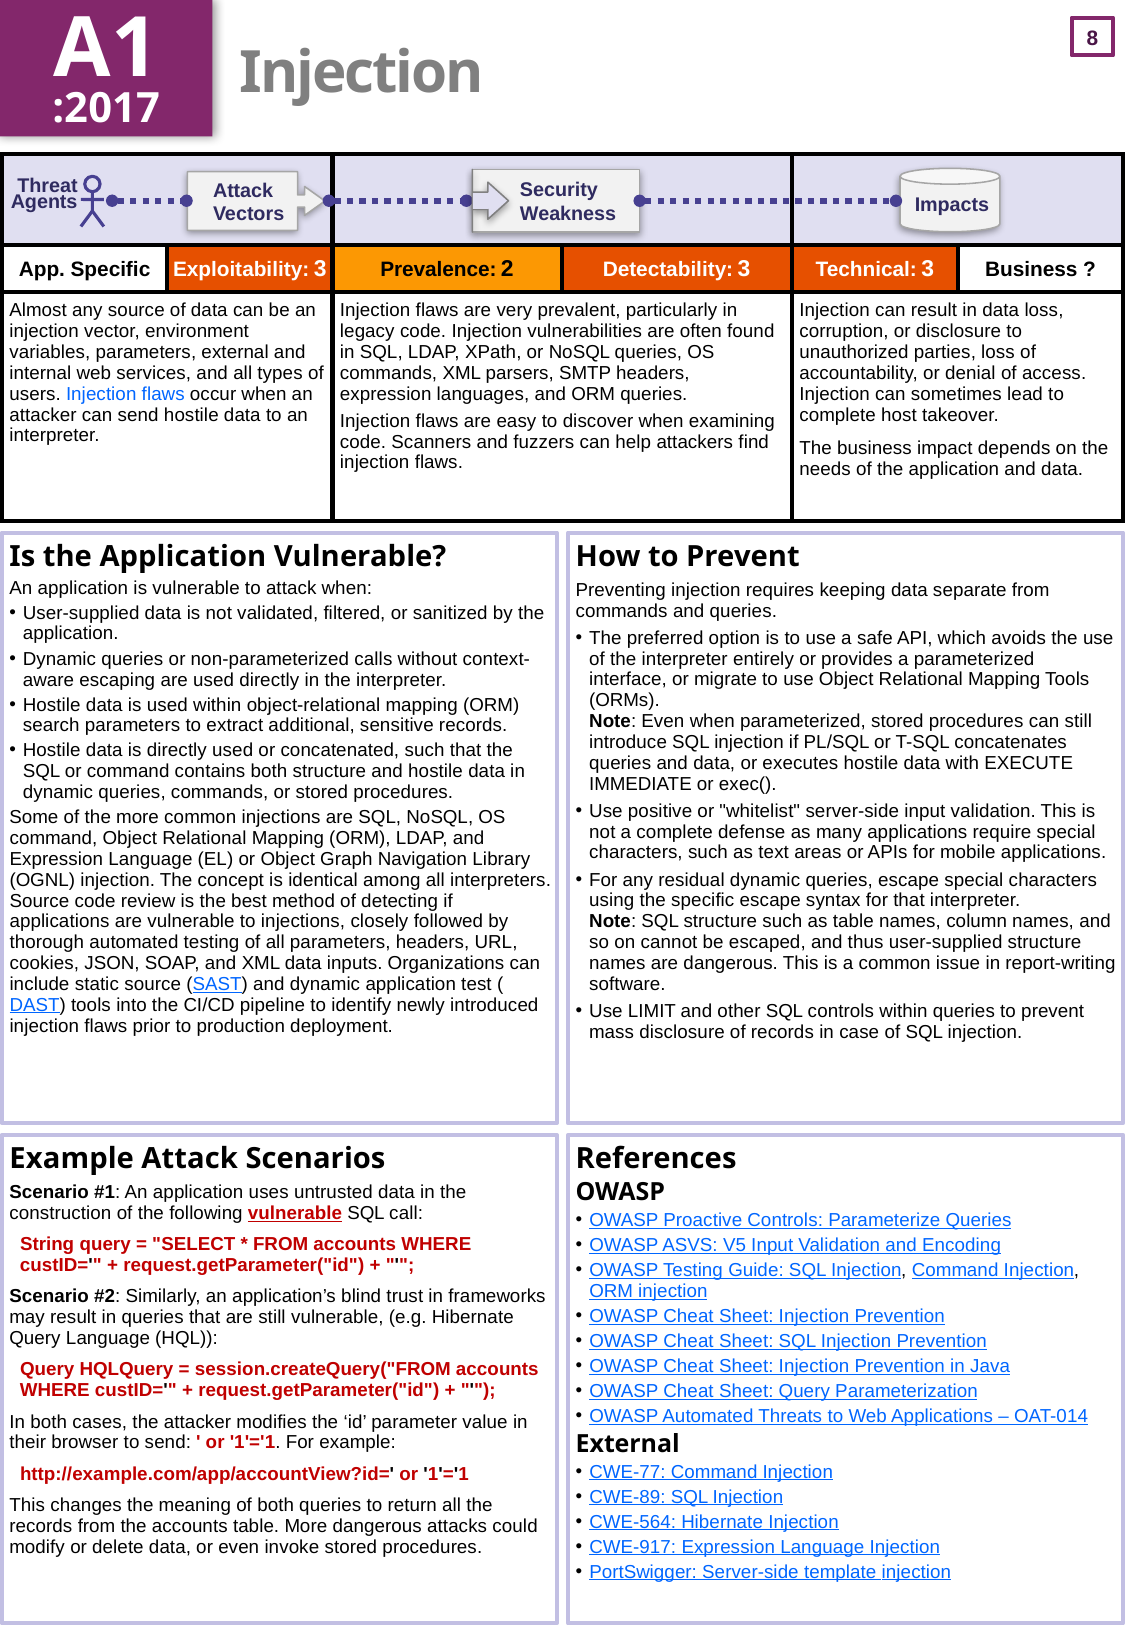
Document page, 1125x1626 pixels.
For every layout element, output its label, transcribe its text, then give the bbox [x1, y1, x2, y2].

table_cell Detectability: 3 [564, 247, 790, 290]
text_box How to Prevent Preventing injection requires keeping data separate from commands and queries. The preferred option is to use a safe API, which avoids the use of the interpreter entirely or provides a parameterized interface, or migrate to use Object Relational Mapping Tools (ORMs). Note: Even when parameterized, stored procedures can still introduce SQL injection if PL/SQL or T-SQL concatenates queries and data, or executes hostile data with EXECUTE IMMEDIATE or exec(). Use positive or "whitelist" server-side input validation. This is not a complete defense as many applications require special characters, such as text areas or APIs for mobile applications. For any residual dynamic queries, escape special characters using the specific escape syntax for that interpreter. Note: SQL structure such as table names, column names, and so on cannot be escaped, and thus user-supplied structure names are dangerous. This is a common issue in report-writing software. Use LIMIT and other SQL controls within queries to prevent mass disclosure of records in case of SQL injection. [566, 531, 1125, 1125]
list A1 :2017 [0, 0, 213, 137]
table_cell [4, 247, 165, 290]
title Injection [225, 12, 1125, 134]
text_box Example Attack Scenarios Scenario #1: An application uses untrusted data in the construction of the following vulnerable SQL call: String query = "SELECT * FROM accounts WHERE custID='" + request.getParameter("id") + "'"; Scenario #2: Similarly, an application’s blind trust in frameworks may result in queries that are still vulnerable, (e.g. Hibernate Query Language (HQL)): Query HQLQuery = session.createQuery("FROM accounts WHERE custID='" + request.getParameter("id") + "'"); In both cases, the attacker modifies the ‘id’ parameter value in their browser to send: ' or '1'='1. For example: http://example.com/app/accountView?id=' or '1'='1 This changes the meaning of both queries to return all the records from the accounts table. More dangerous attacks could modify or delete data, or even invoke stored procedures. [0, 1133, 559, 1625]
table_cell Prevalence: 2 [335, 247, 560, 290]
table_header [792, 154, 1123, 243]
table_cell Exploitability: 3 [169, 247, 330, 290]
table_header [2, 154, 332, 243]
text_box References OWASP OWASP Proactive Controls: Parameterize Queries OWASP ASVS: V5 Input Validation and Encoding OWASP Testing Guide: SQL Injection, Command Injection, ORM injection OWASP Cheat Sheet: Injection Prevention OWASP Cheat Sheet: SQL Injection Prevention OWASP Cheat Sheet: Injection Prevention in Java OWASP Cheat Sheet: Query Parameterization OWASP Automated Threats to Web Applications – OAT-014 External CWE-77: Command Injection CWE-89: SQL Injection CWE-564: Hibernate Injection CWE-917: Expression Language Injection PortSwigger: Server-side template injection [566, 1133, 1125, 1625]
table_cell Technical: 3 [794, 247, 956, 290]
table_cell Injection flaws are very prevalent, particularly in legacy code. Injection vulnerabilities are often found in SQL, LDAP, XPath, or NoSQL queries, OS commands, XML parsers, SMTP headers, expression languages, and ORM queries. Injection flaws are easy to discover when examining code. Scanners and fuzzers can help attackers find injection flaws. [332, 294, 792, 521]
table_cell Almost any source of data can be an injection vector, environment variables, parameters, external and internal web services, and all types of users. Injection flaws occur when an attacker can send hostile data to an interpreter. [2, 294, 332, 521]
text_box Is the Application Vulnerable? An application is vulnerable to attack when: User-supplied data is not validated, filtered, or sanitized by the application. Dynamic queries or non-parameterized calls without context-aware escaping are used directly in the interpreter. Hostile data is used within object-relational mapping (ORM) search parameters to extract additional, sensitive records. Hostile data is directly used or concatenated, such that the SQL or command contains both structure and hostile data in dynamic queries, commands, or stored procedures. Some of the more common injections are SQL, NoSQL, OS command, Object Relational Mapping (ORM), LDAP, and Expression Language (EL) or Object Graph Navigation Library (OGNL) injection. The concept is identical among all interpreters. Source code review is the best method of detecting if applications are vulnerable to injections, closely followed by thorough automated testing of all parameters, headers, URL, cookies, JSON, SOAP, and XML data inputs. Organizations can include static source (SAST) and dynamic application test (DAST) tools into the CI/CD pipeline to identify newly introduced injection flaws prior to production deployment. [0, 531, 559, 1125]
table_cell [960, 247, 1121, 290]
table_cell Injection can result in data loss, corruption, or disclosure to unauthorized parties, loss of accountability, or denial of access. Injection can sometimes lead to complete host takeover. The business impact depends on the needs of the application and data. [792, 294, 1123, 521]
table_header [332, 154, 792, 243]
